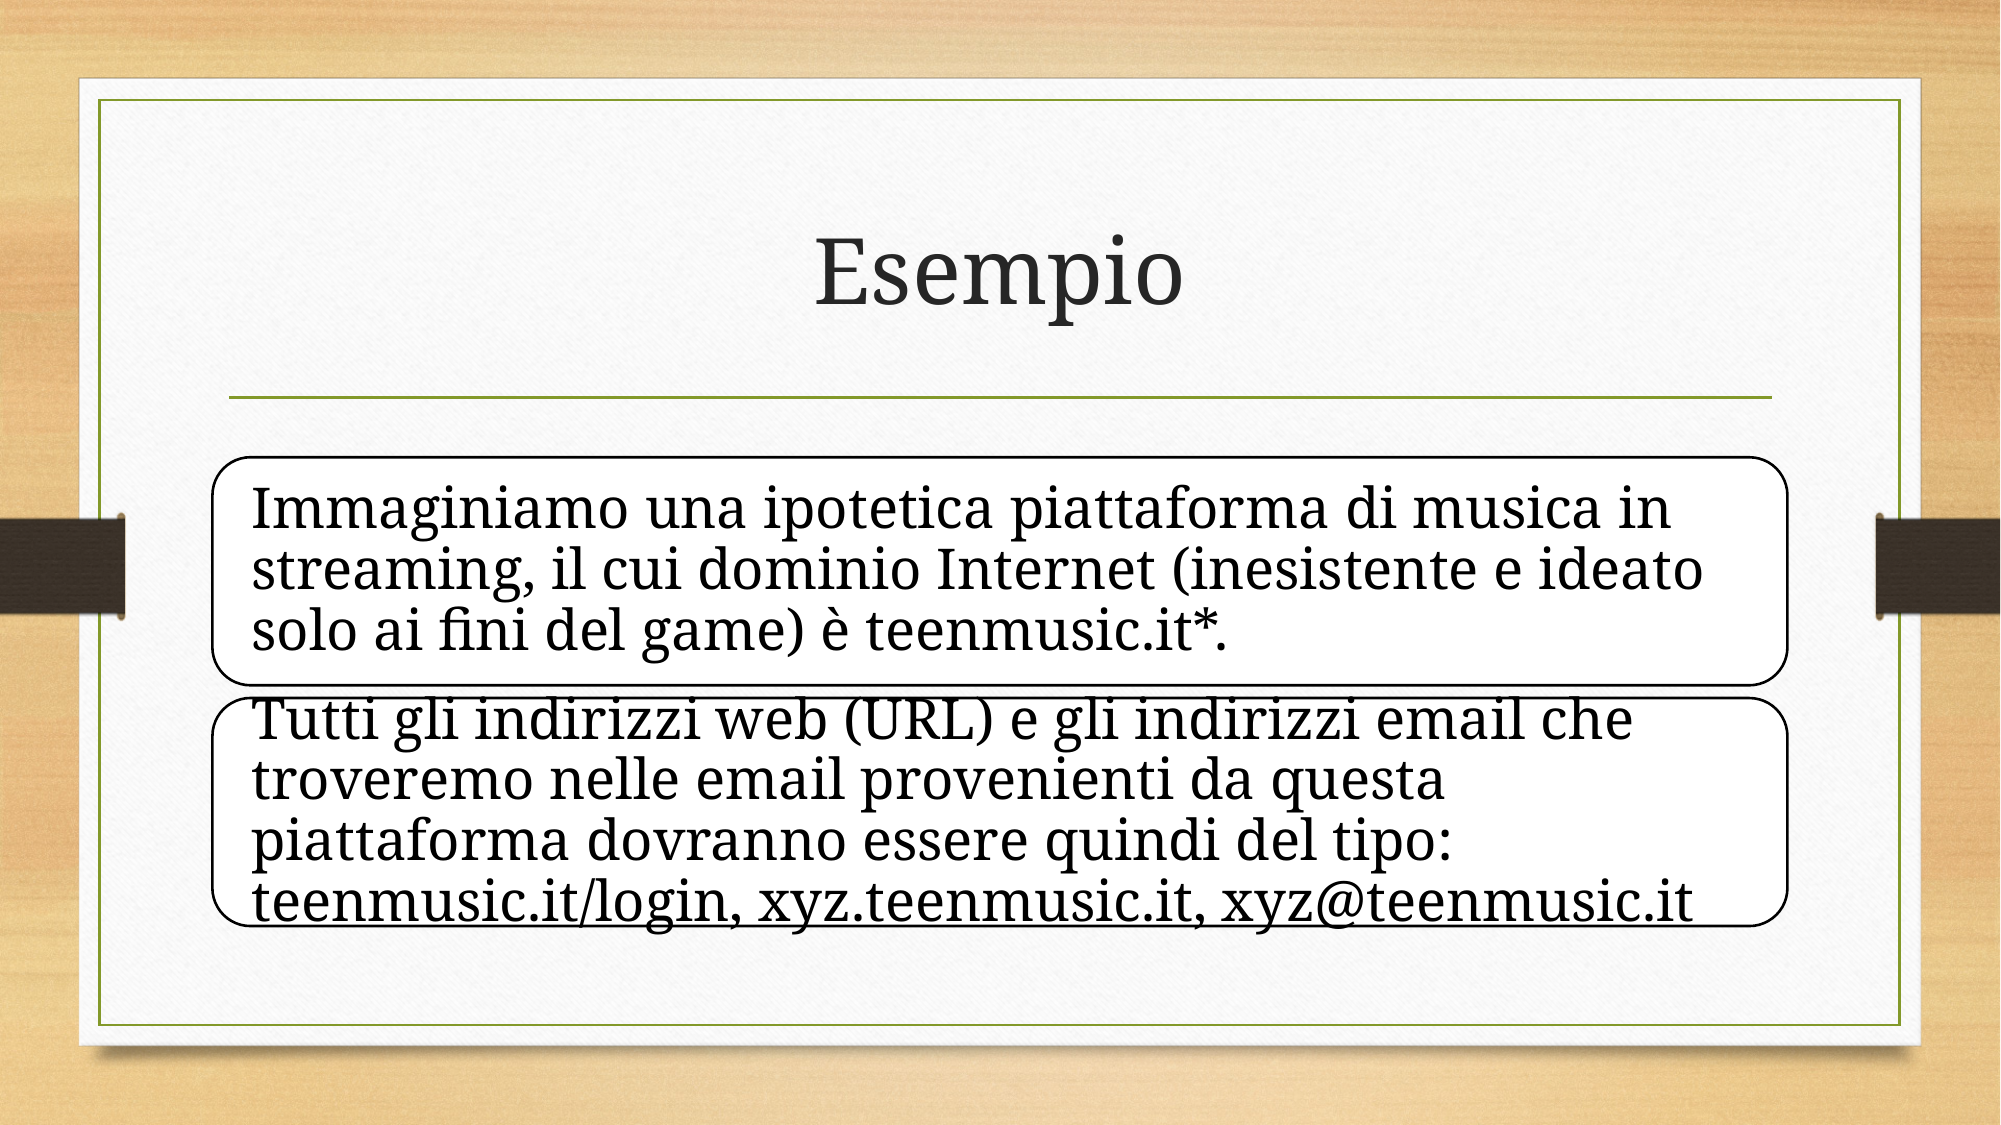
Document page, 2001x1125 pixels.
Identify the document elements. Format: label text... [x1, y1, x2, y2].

picture [0, 0, 2001, 1125]
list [212, 419, 1788, 965]
title Esempio [212, 161, 1788, 375]
